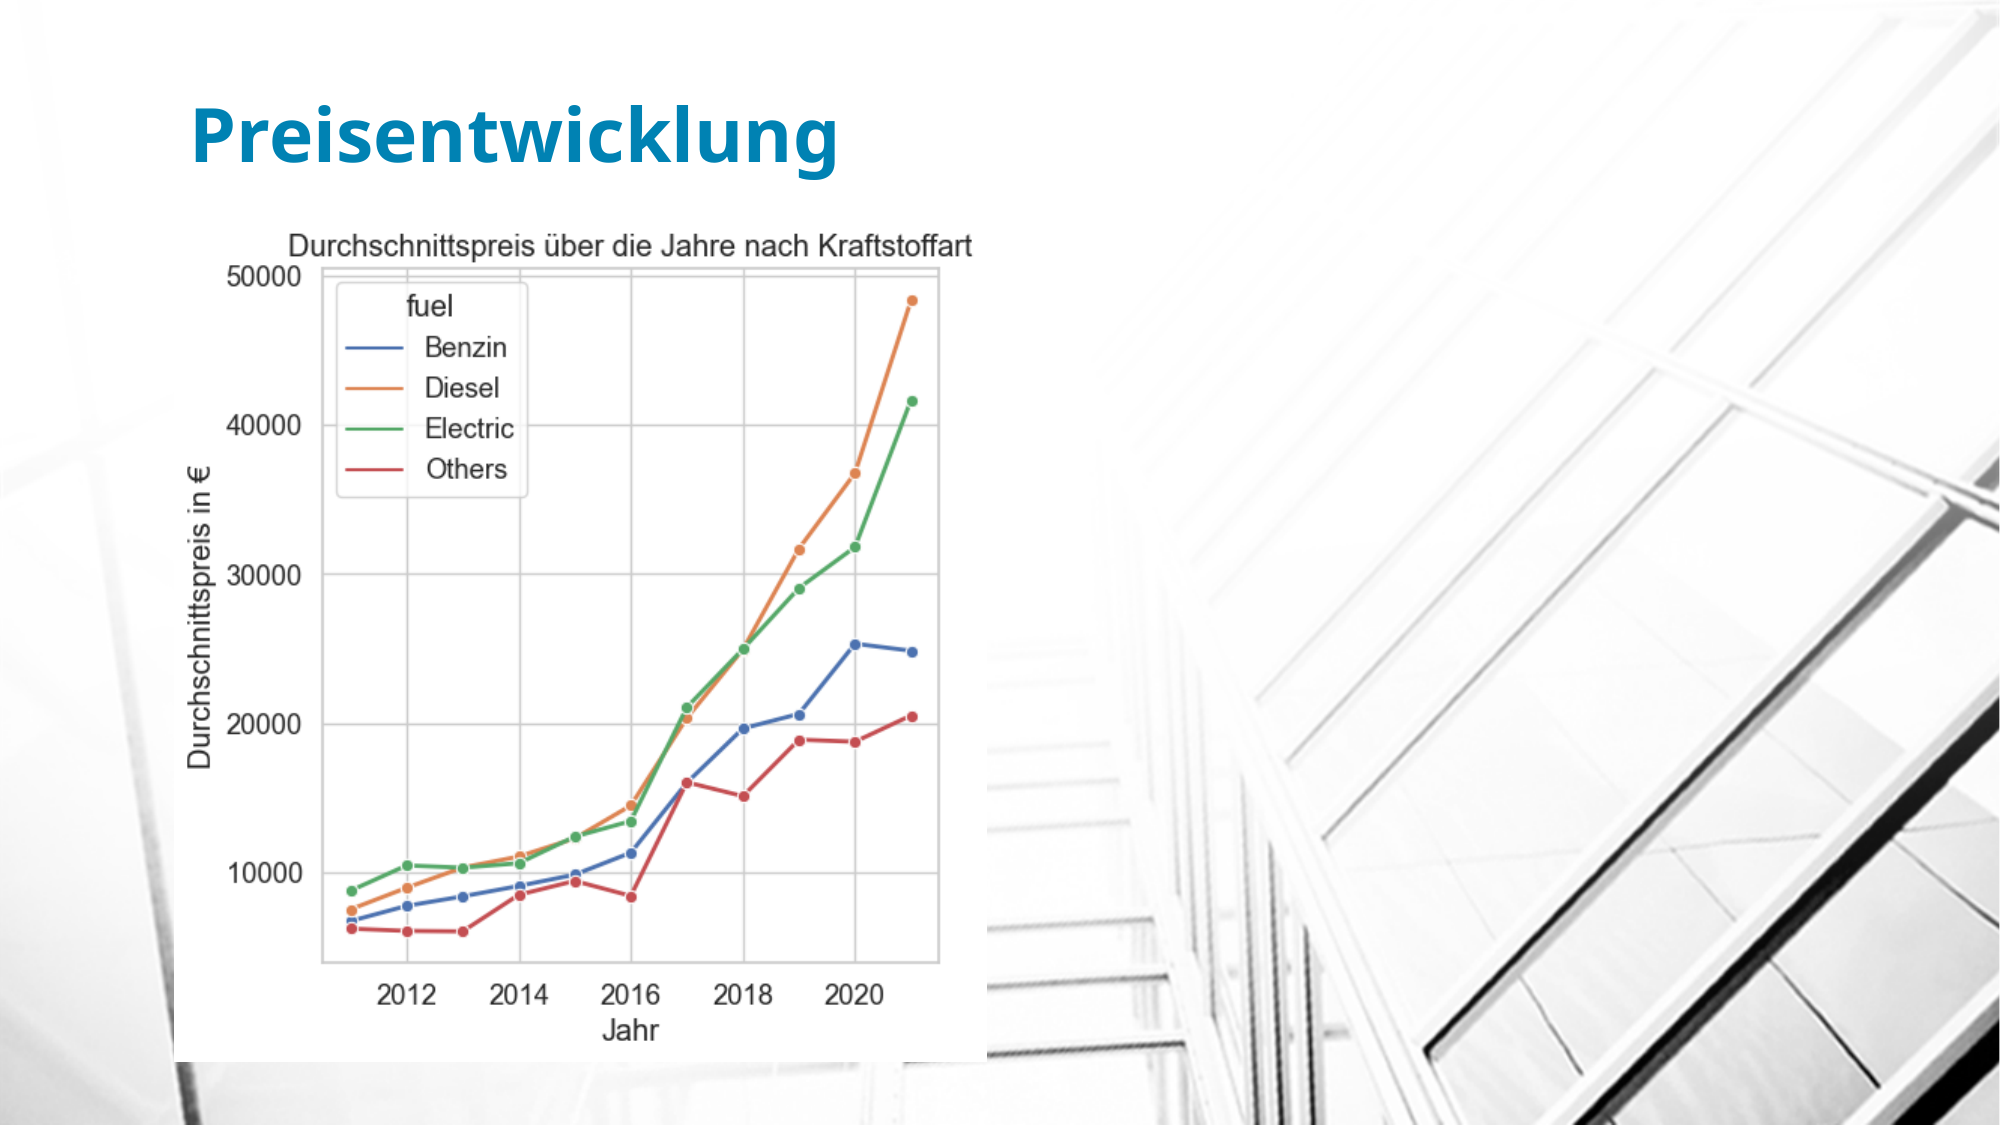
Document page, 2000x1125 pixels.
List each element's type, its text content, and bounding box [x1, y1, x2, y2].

title Preisentwicklung [174, 87, 1600, 185]
picture [0, 0, 2000, 1125]
